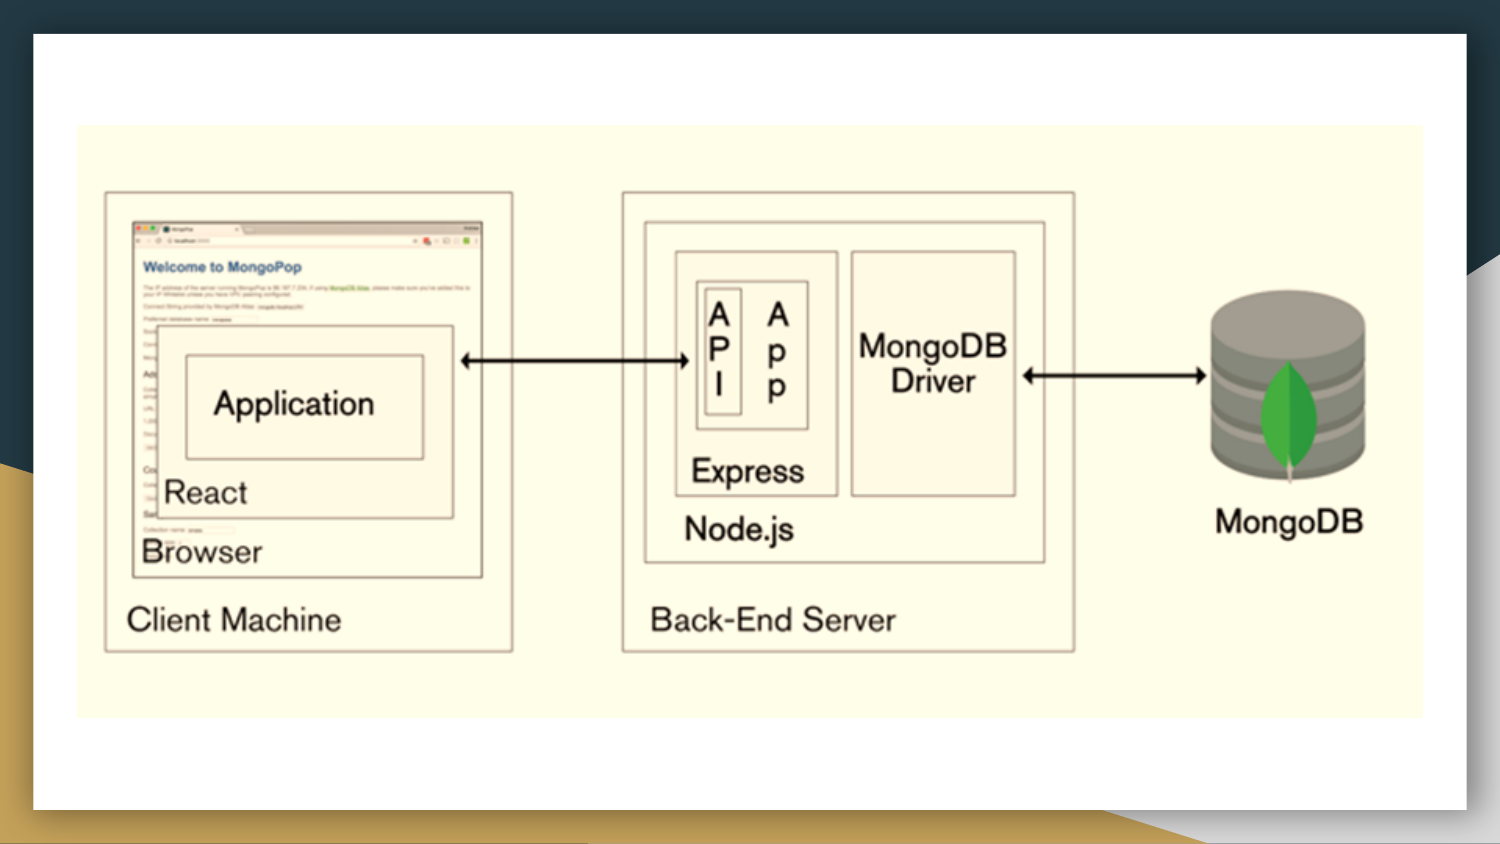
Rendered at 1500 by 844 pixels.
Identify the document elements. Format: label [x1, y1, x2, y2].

picture [77, 125, 1423, 719]
